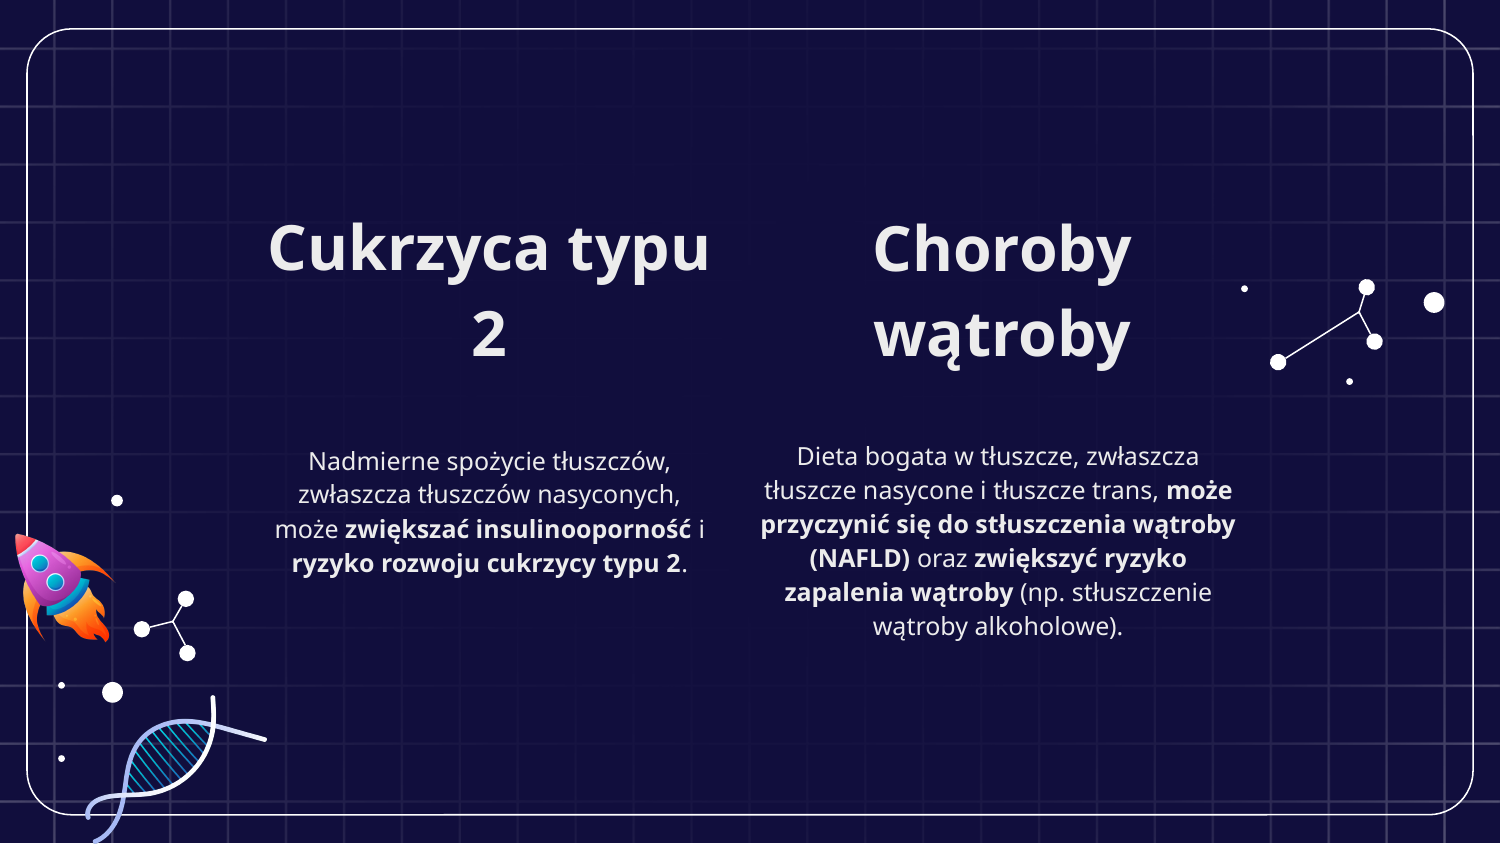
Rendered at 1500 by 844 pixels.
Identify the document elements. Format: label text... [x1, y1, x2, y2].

subtitle Nadmierne spożycie tłuszczów, zwłaszcza tłuszczów nasyconych, może zwiększać insulinooporność i ryzyko rozwoju cukrzycy typu 2. [258, 425, 721, 588]
picture [0, 0, 1500, 844]
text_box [101, 494, 223, 703]
subtitle Cukrzyca typu 2 [239, 277, 740, 384]
subtitle Dieta bogata w tłuszcze, zwłaszcza tłuszcze nasycone i tłuszcze trans, może przyczynić się do stłuszczenia wątroby (NAFLD) oraz zwiększyć ryzyko zapalenia wątroby (np. stłuszczenie wątroby alkoholowe). [737, 420, 1260, 619]
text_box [1240, 258, 1400, 399]
subtitle Choroby wątroby [741, 278, 1235, 385]
